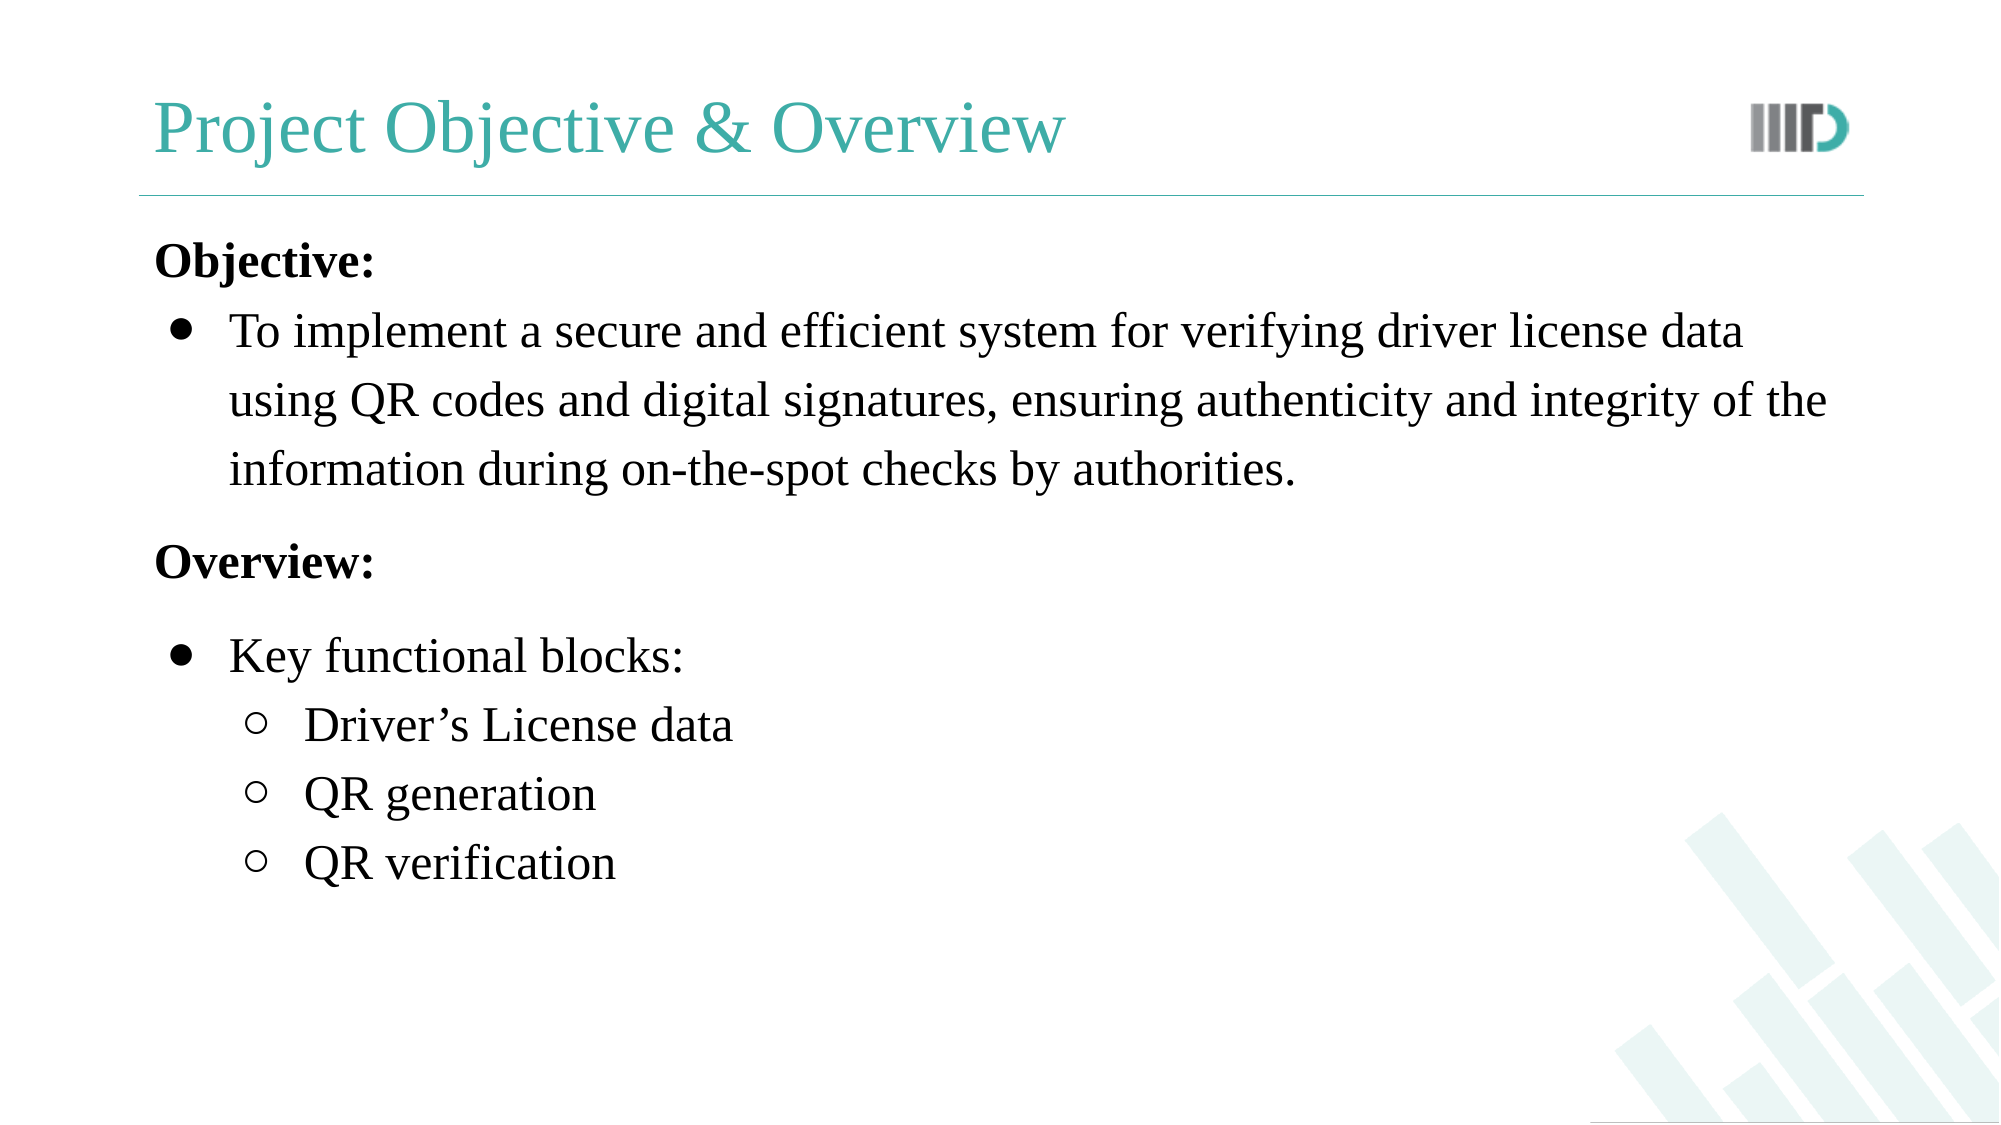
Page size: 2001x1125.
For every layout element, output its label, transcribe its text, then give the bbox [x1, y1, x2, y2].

title Project Objective & Overview [138, 60, 1689, 196]
picture [1590, 785, 2000, 1125]
picture [1732, 91, 1864, 165]
list Objective: To implement a secure and efficient system for verifying driver license data using QR codes and digital signatures, ensuring authenticity and integrity of the information during on-the-spot checks by authorities. Overview: Key functional blocks: Driver’s License data QR generation QR verification [138, 226, 1864, 1014]
